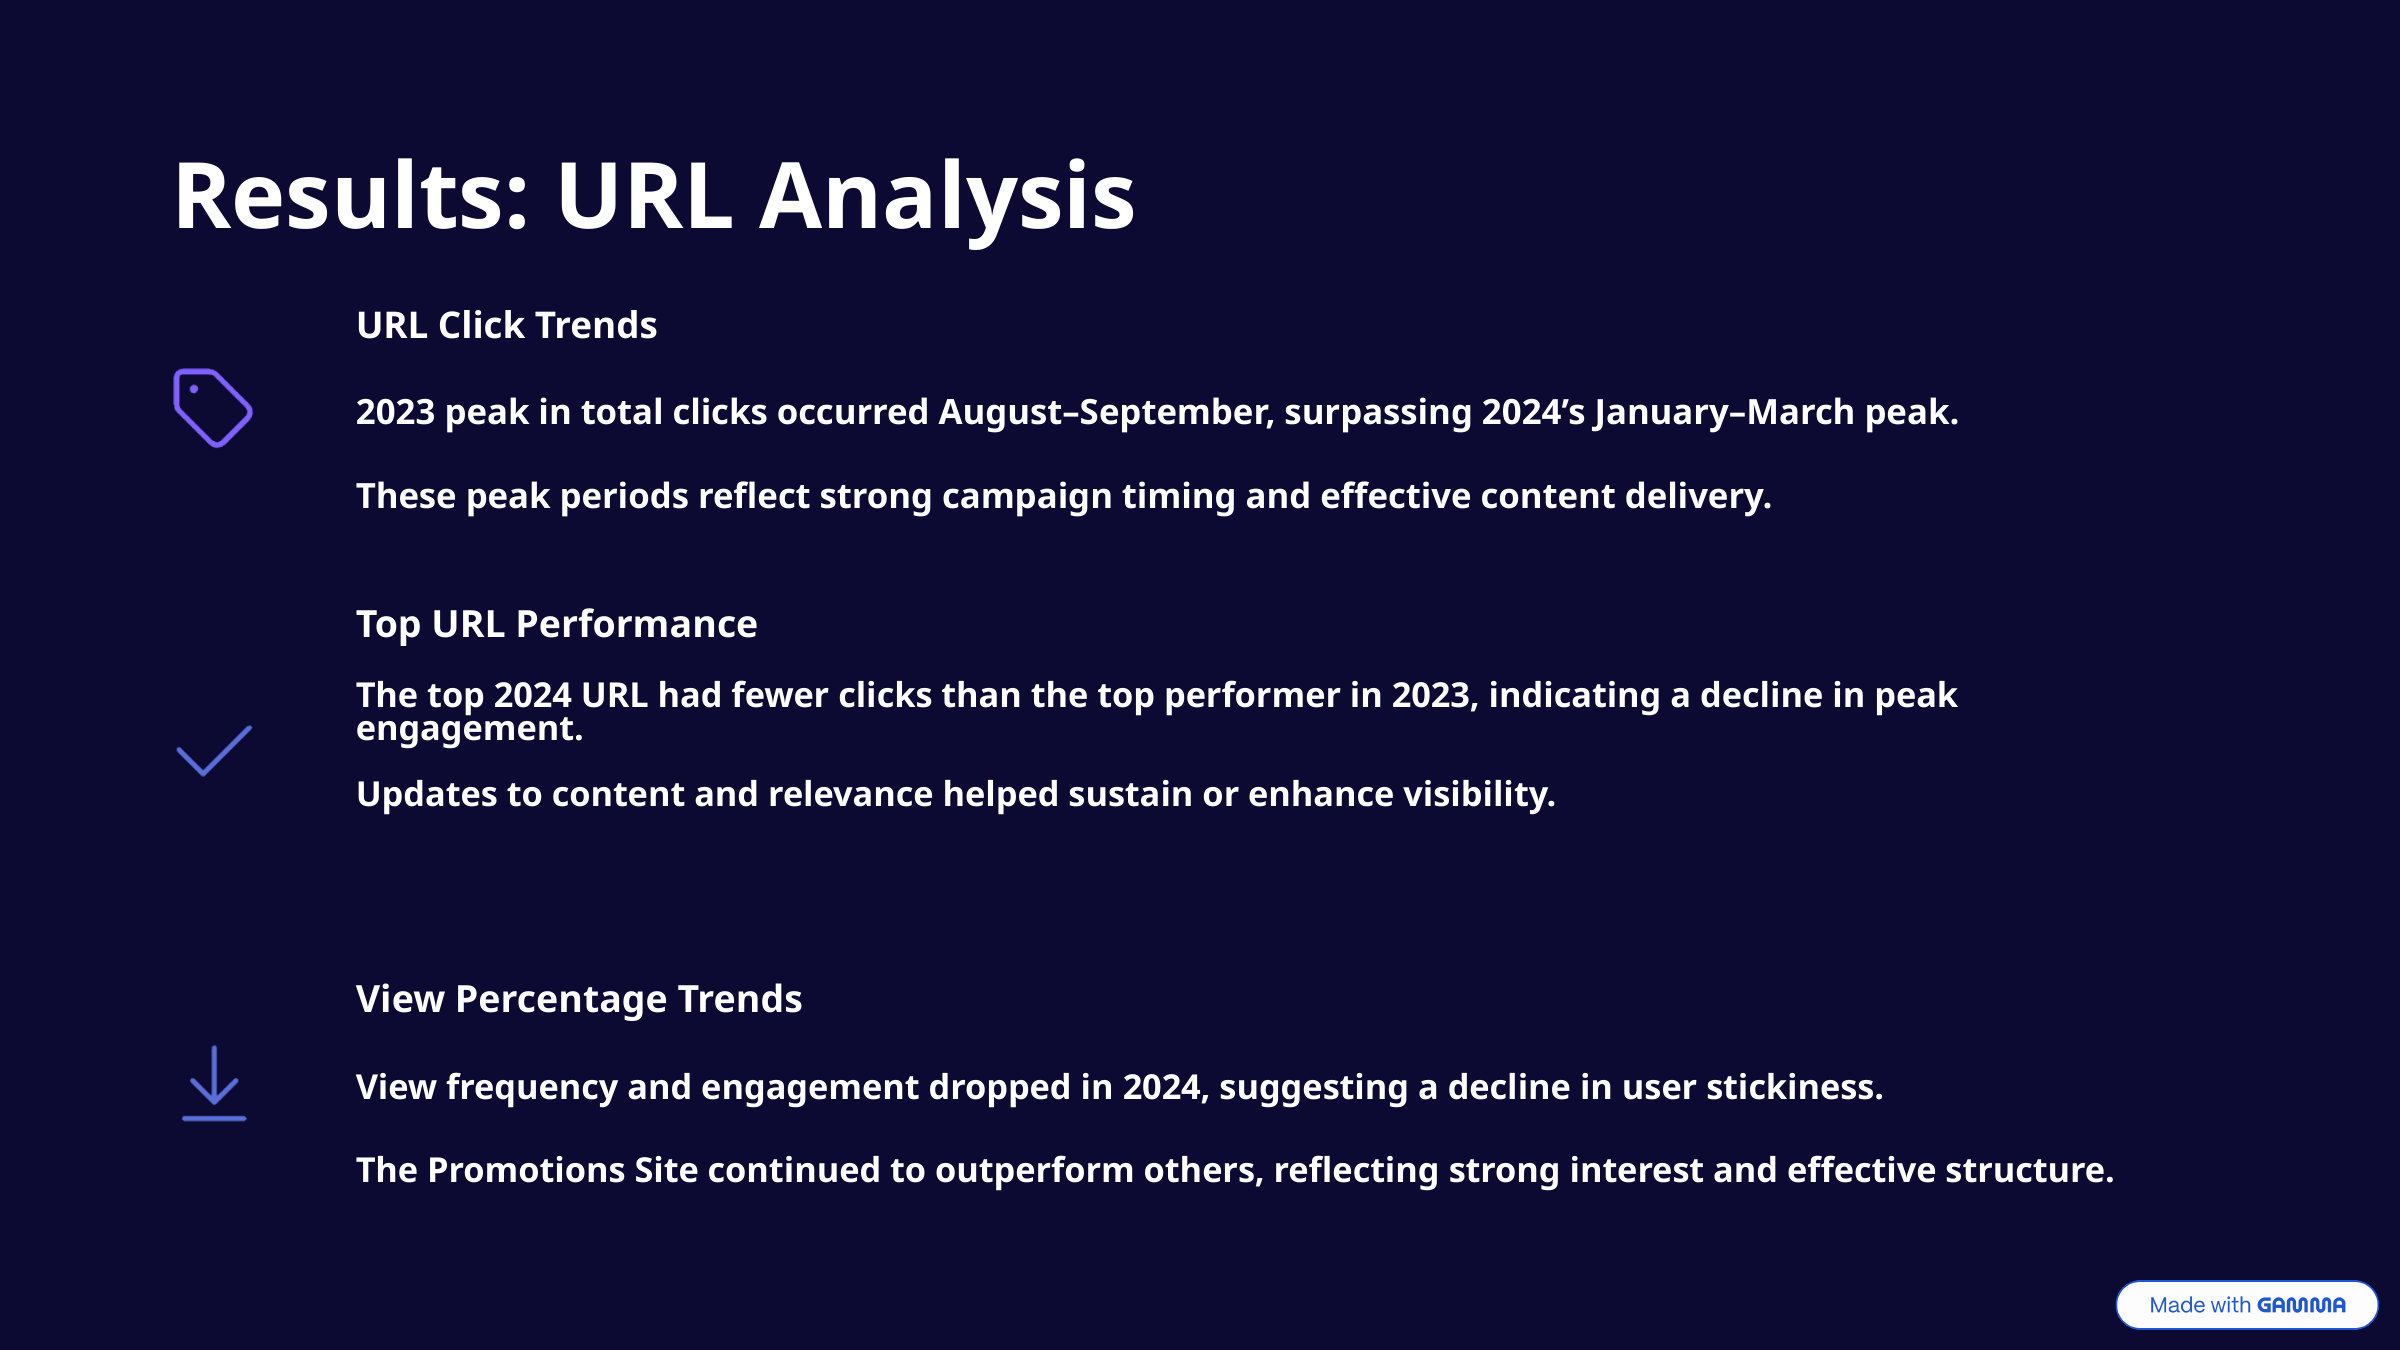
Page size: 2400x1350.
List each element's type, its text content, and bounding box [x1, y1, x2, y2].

picture [170, 709, 258, 797]
picture [2106, 1271, 2389, 1339]
text_box Results: URL Analysis [171, 109, 2003, 225]
picture [170, 1040, 258, 1127]
picture [167, 362, 261, 456]
text_box View Percentage Trends View frequency and engagement dropped in 2024, suggesting a decline in user stickiness. The Promotions Site continued to outperform others, reflecting strong interest and effective structure. [340, 960, 2140, 1207]
text_box URL Click Trends 2023 peak in total clicks occurred August–September, surpassing 2024’s January–March peak. These peak periods reflect strong campaign timing and effective content delivery. [340, 286, 2173, 533]
text_box Top URL Performance The top 2024 URL had fewer clicks than the top performer in 2023, indicating a decline in peak engagement. Updates to content and relevance helped sustain or enhance visibility. [340, 593, 2173, 912]
